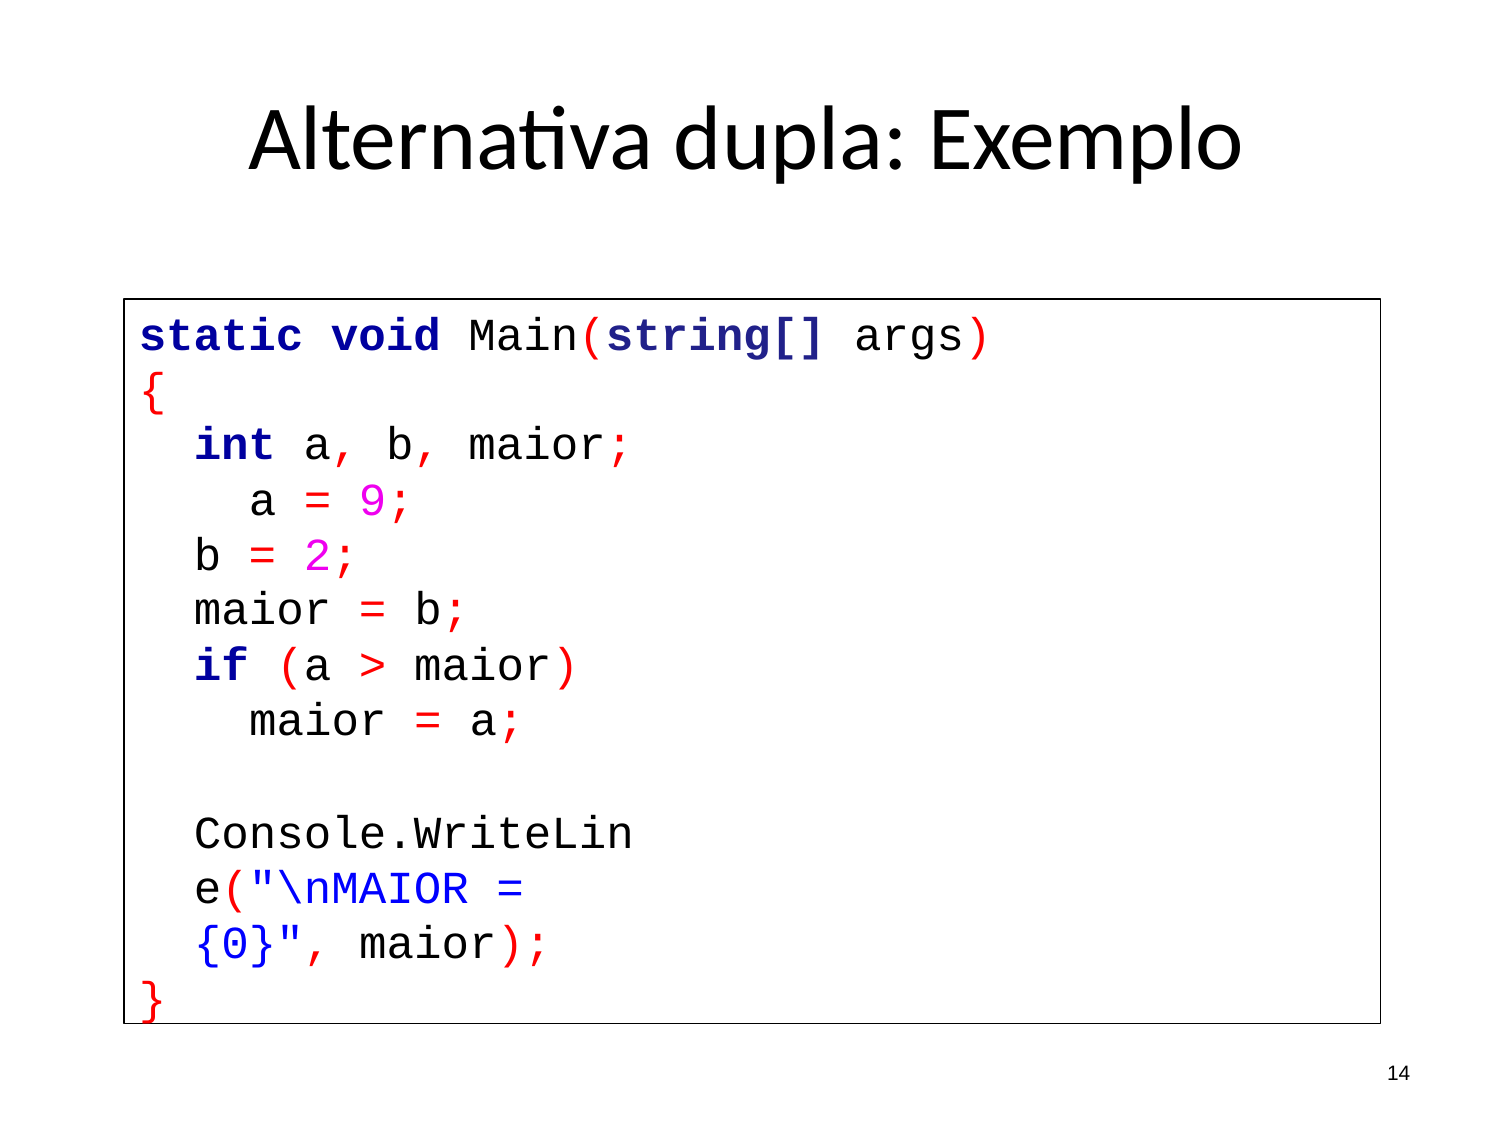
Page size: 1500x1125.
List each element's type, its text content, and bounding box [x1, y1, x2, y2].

text_box 14 [1380, 1059, 1417, 1085]
text_box static void Main(string[] args) { int a, b, maior; a = 9; b = 2; maior = b; if (a > maior) maior = a; Console.WriteLine("\nMAIOR = {0}", maior); } [123, 298, 1381, 1024]
title Alternativa dupla: Exemplo [246, 75, 1254, 266]
